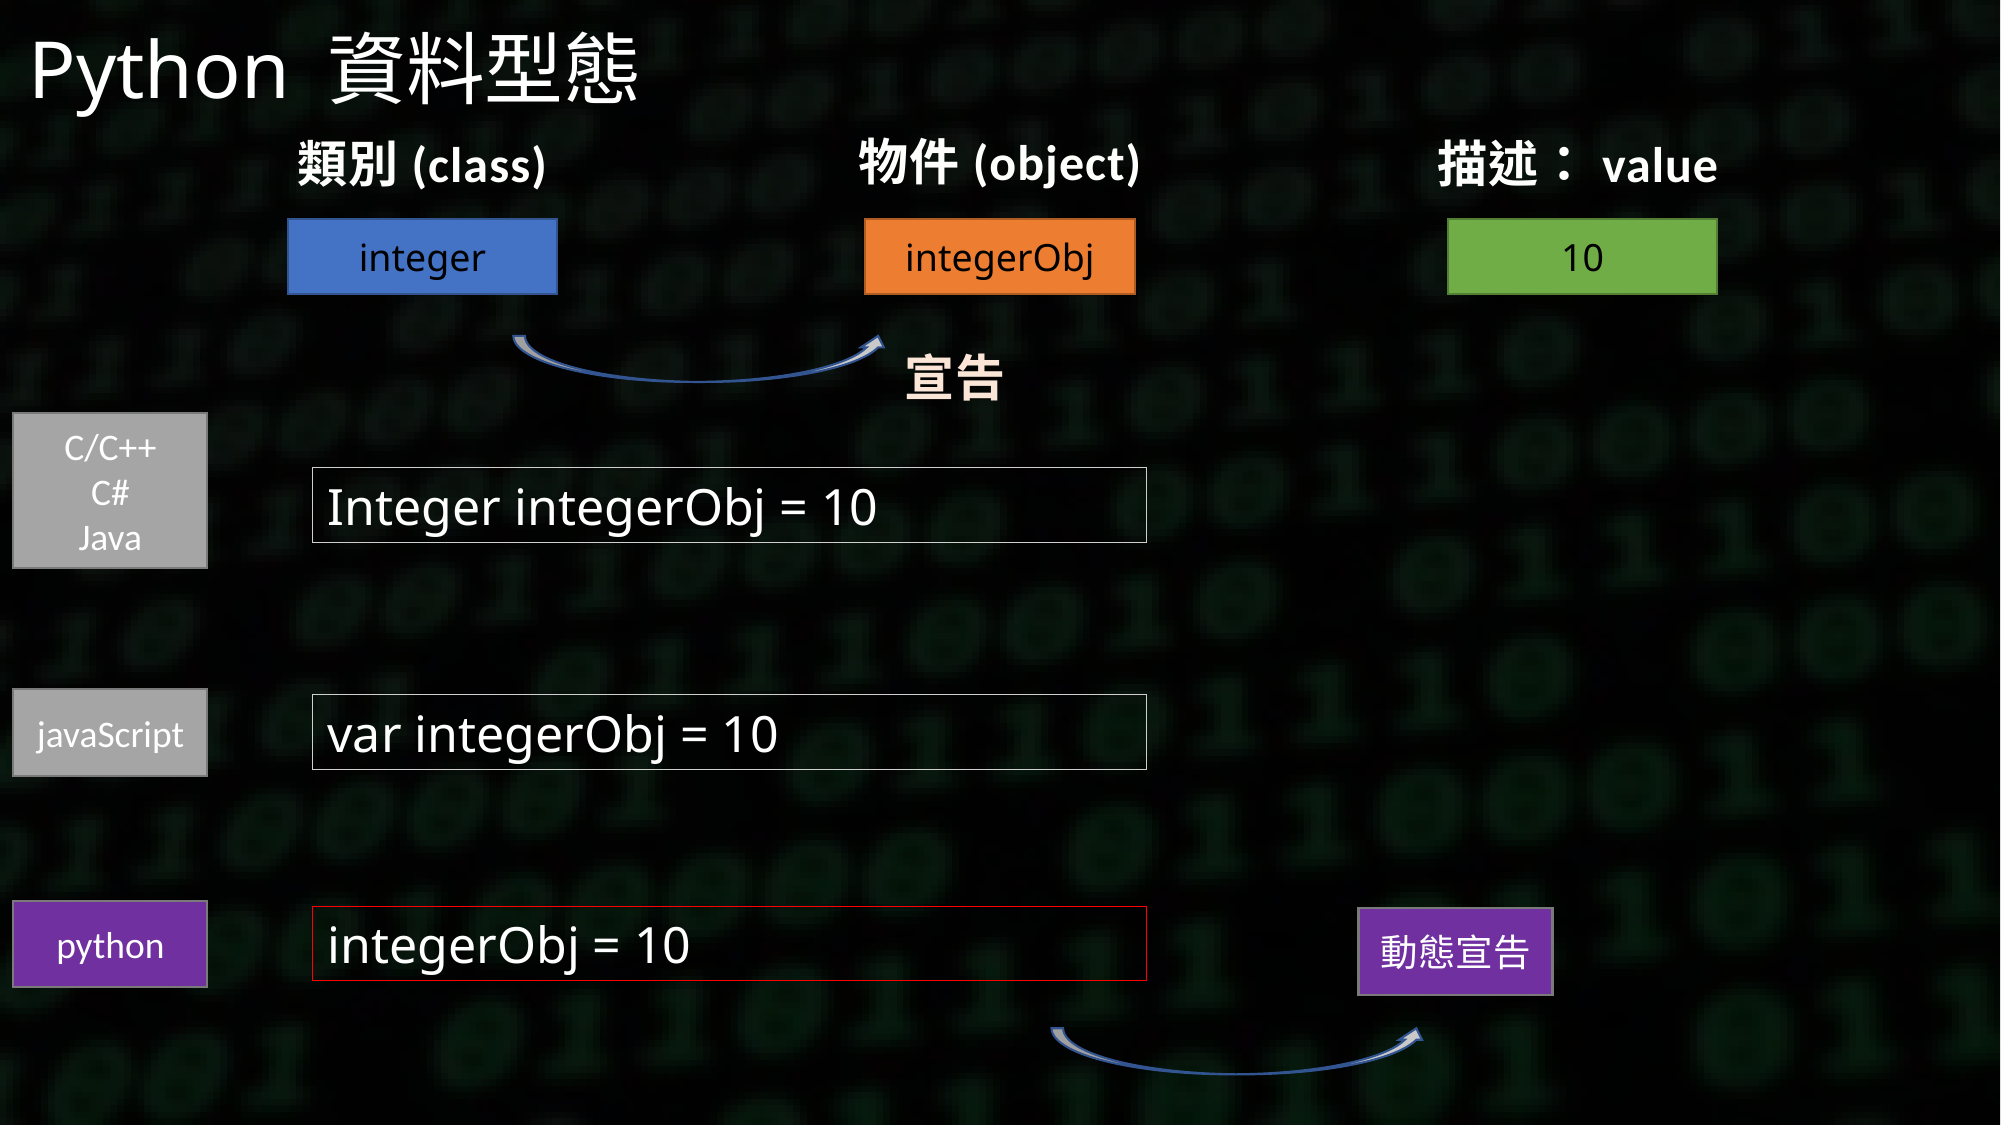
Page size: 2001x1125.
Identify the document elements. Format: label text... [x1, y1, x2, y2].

text_box var integerObj = 10 [312, 694, 1147, 770]
text_box 物件(object) [641, 123, 1359, 199]
text_box C/C++ C# Java [12, 412, 208, 569]
text_box 描述：value [1219, 124, 1937, 200]
text_box [1050, 1026, 1424, 1076]
text_box 動態宣告 [1357, 907, 1554, 996]
text_box 類別(class) [63, 124, 781, 200]
text_box [512, 334, 857, 384]
text_box integer [287, 218, 558, 295]
picture [0, 0, 2001, 1125]
text_box 10 [1447, 218, 1718, 295]
title Python 資料型態 [13, 22, 1739, 124]
text_box Integer integerObj = 10 [312, 467, 1147, 543]
text_box 宣告 [857, 338, 1052, 414]
text_box integerObj = 10 [312, 906, 1147, 981]
text_box javaScript [12, 688, 208, 777]
text_box python [12, 900, 208, 988]
text_box integerObj [864, 218, 1136, 295]
